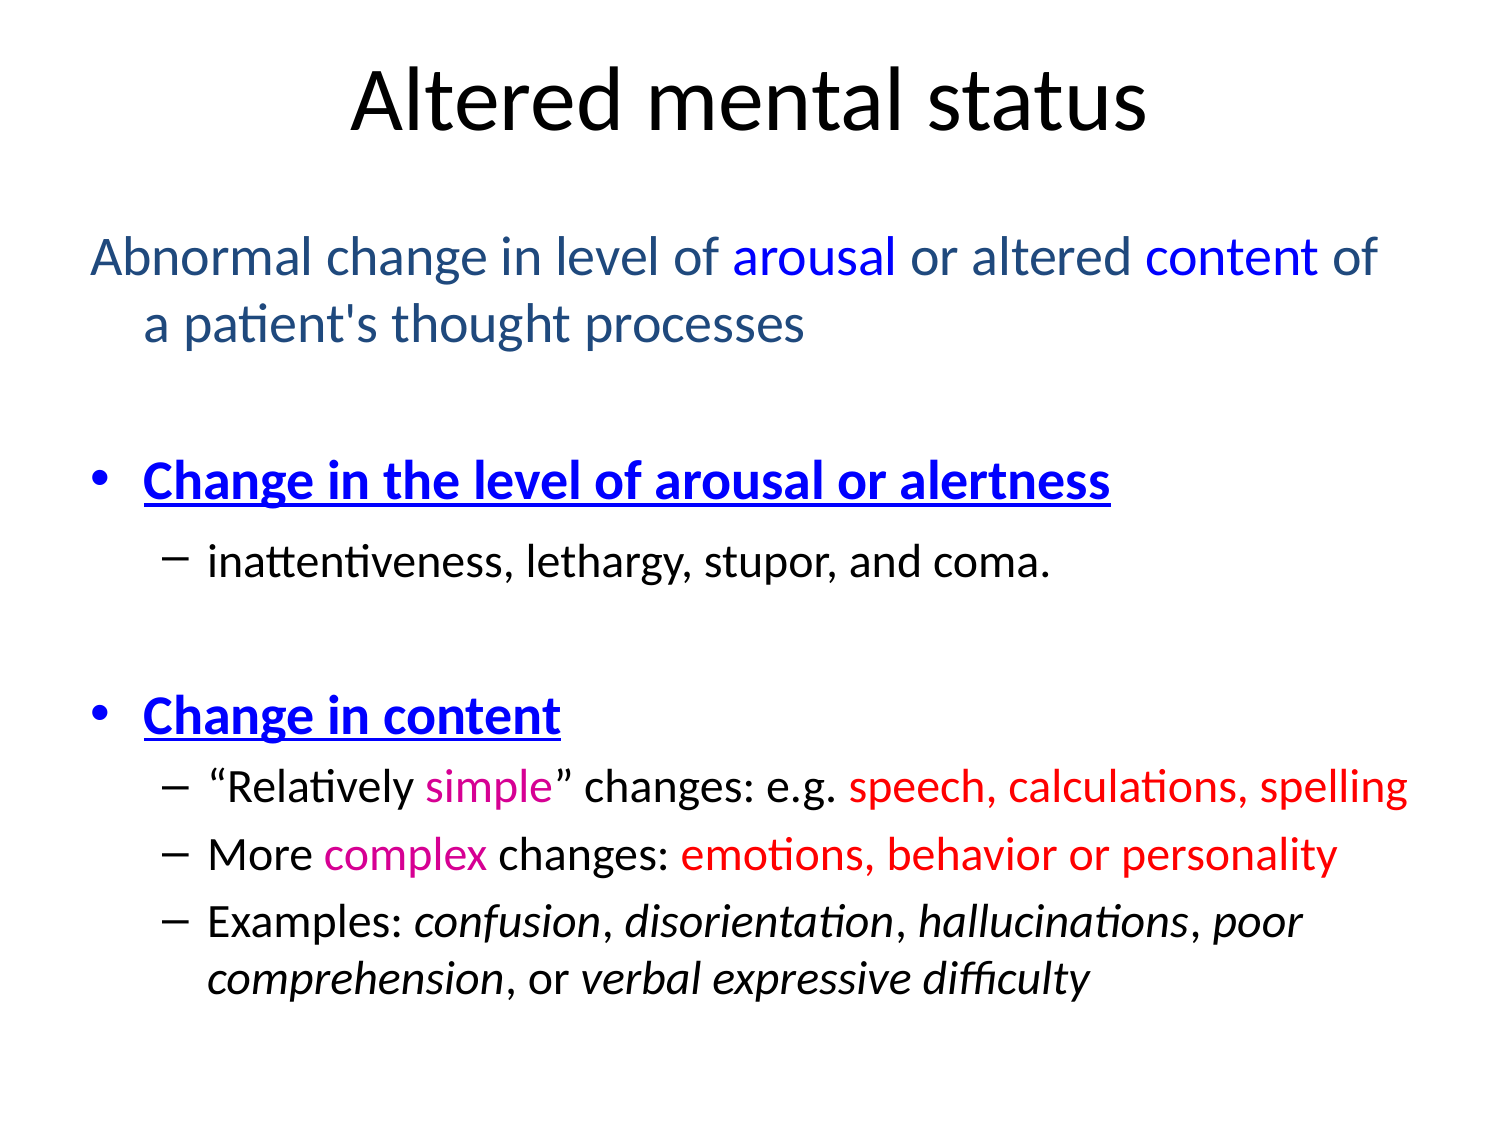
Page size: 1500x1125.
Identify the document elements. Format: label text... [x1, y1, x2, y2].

title Altered mental status [75, 24, 1425, 163]
list Abnormal change in level of arousal or altered content of a patient's thought processes Change in the level of arousal or alertness inattentiveness, lethargy, stupor, and coma. Change in content “Relatively simple” changes: e.g. speech, calculations, spelling More complex changes: emotions, behavior or personality Examples: confusion, disorientation, hallucinations, poor comprehension, or verbal expressive difficulty [75, 212, 1425, 1063]
